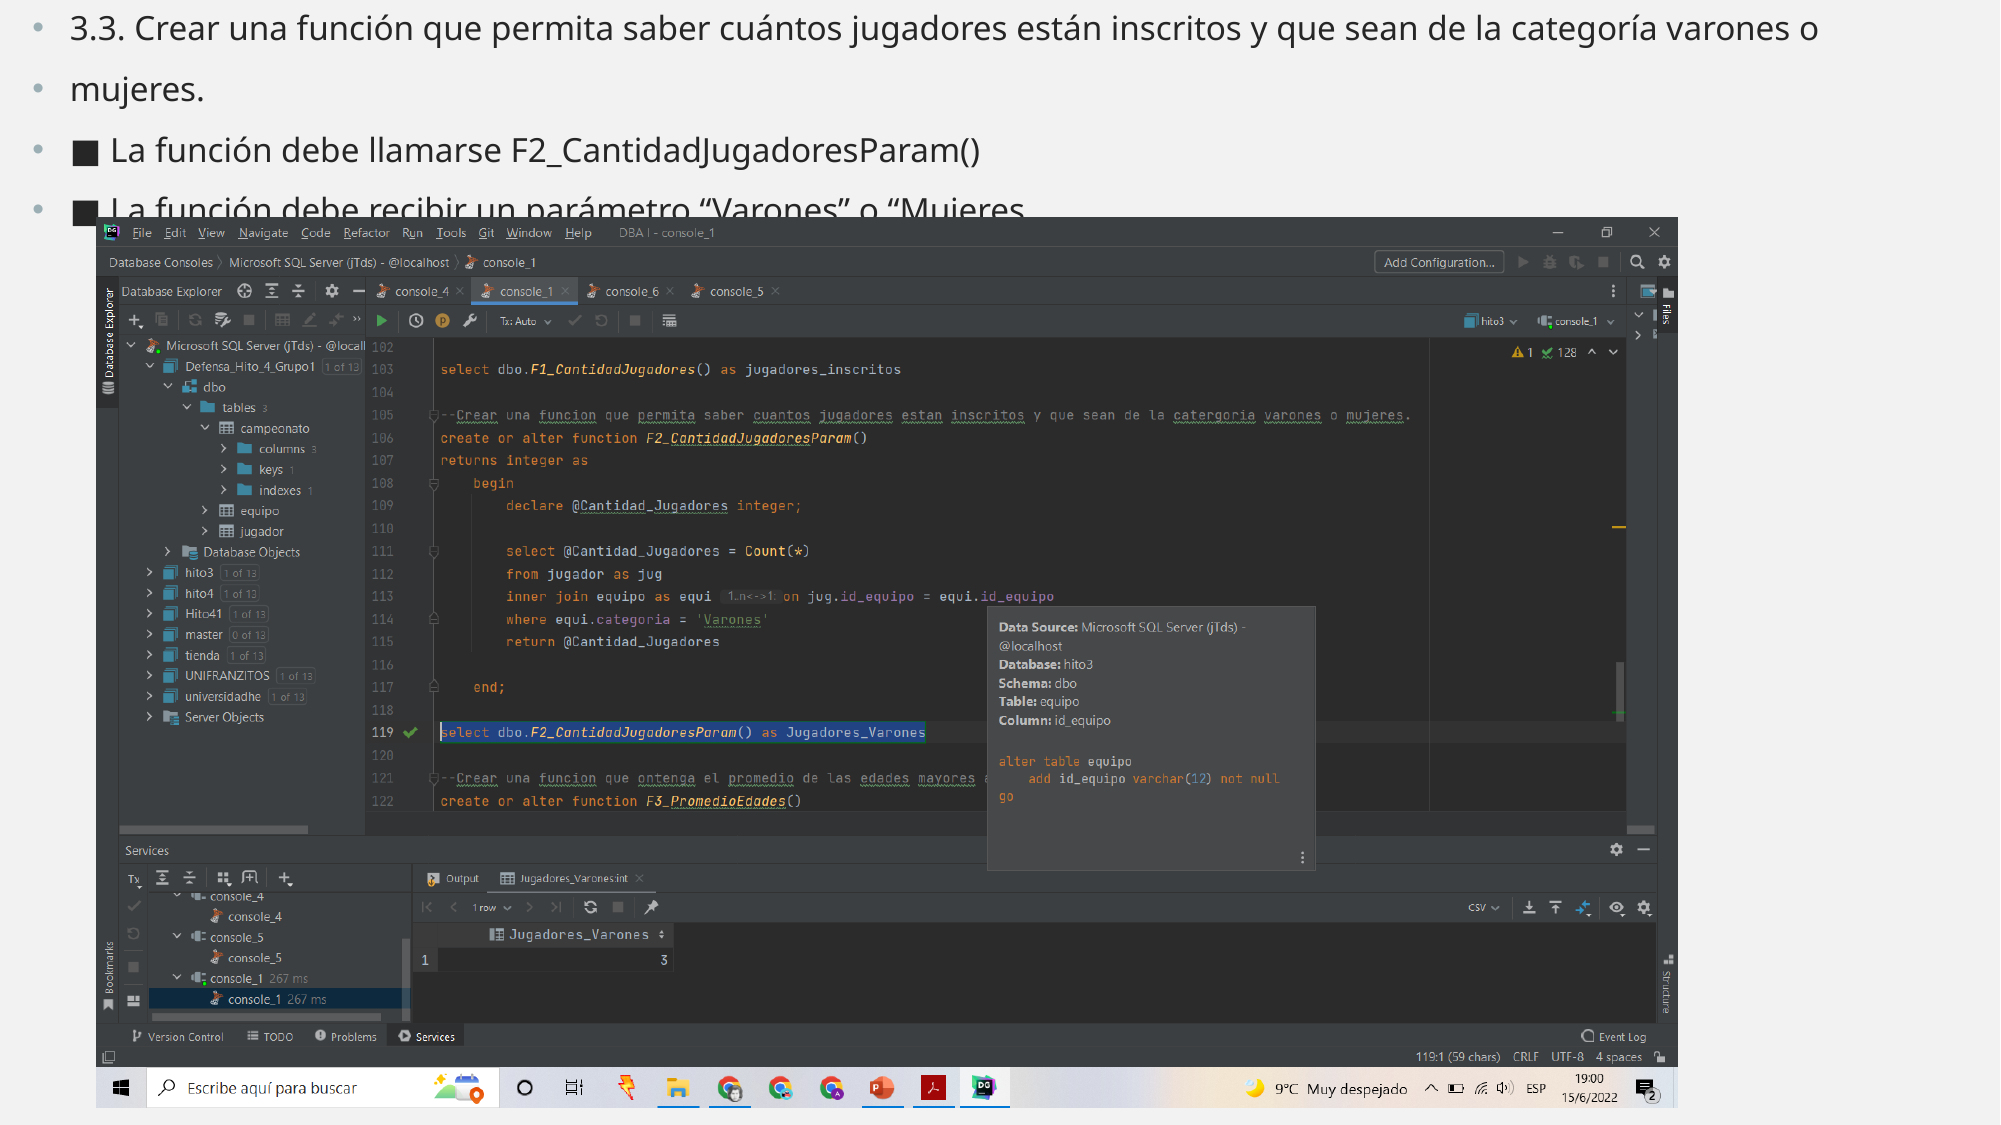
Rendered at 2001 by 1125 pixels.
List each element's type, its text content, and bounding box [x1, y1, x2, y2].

picture [96, 217, 1678, 1108]
list 3.3. Crear una función que permita saber cuántos jugadores están inscritos y que sean de la categoría varones o mujeres. ■ La función debe llamarse F2_CantidadJugadoresParam() ■ La función debe recibir un parámetro “Varones” o “Mujeres [17, 0, 1943, 1088]
